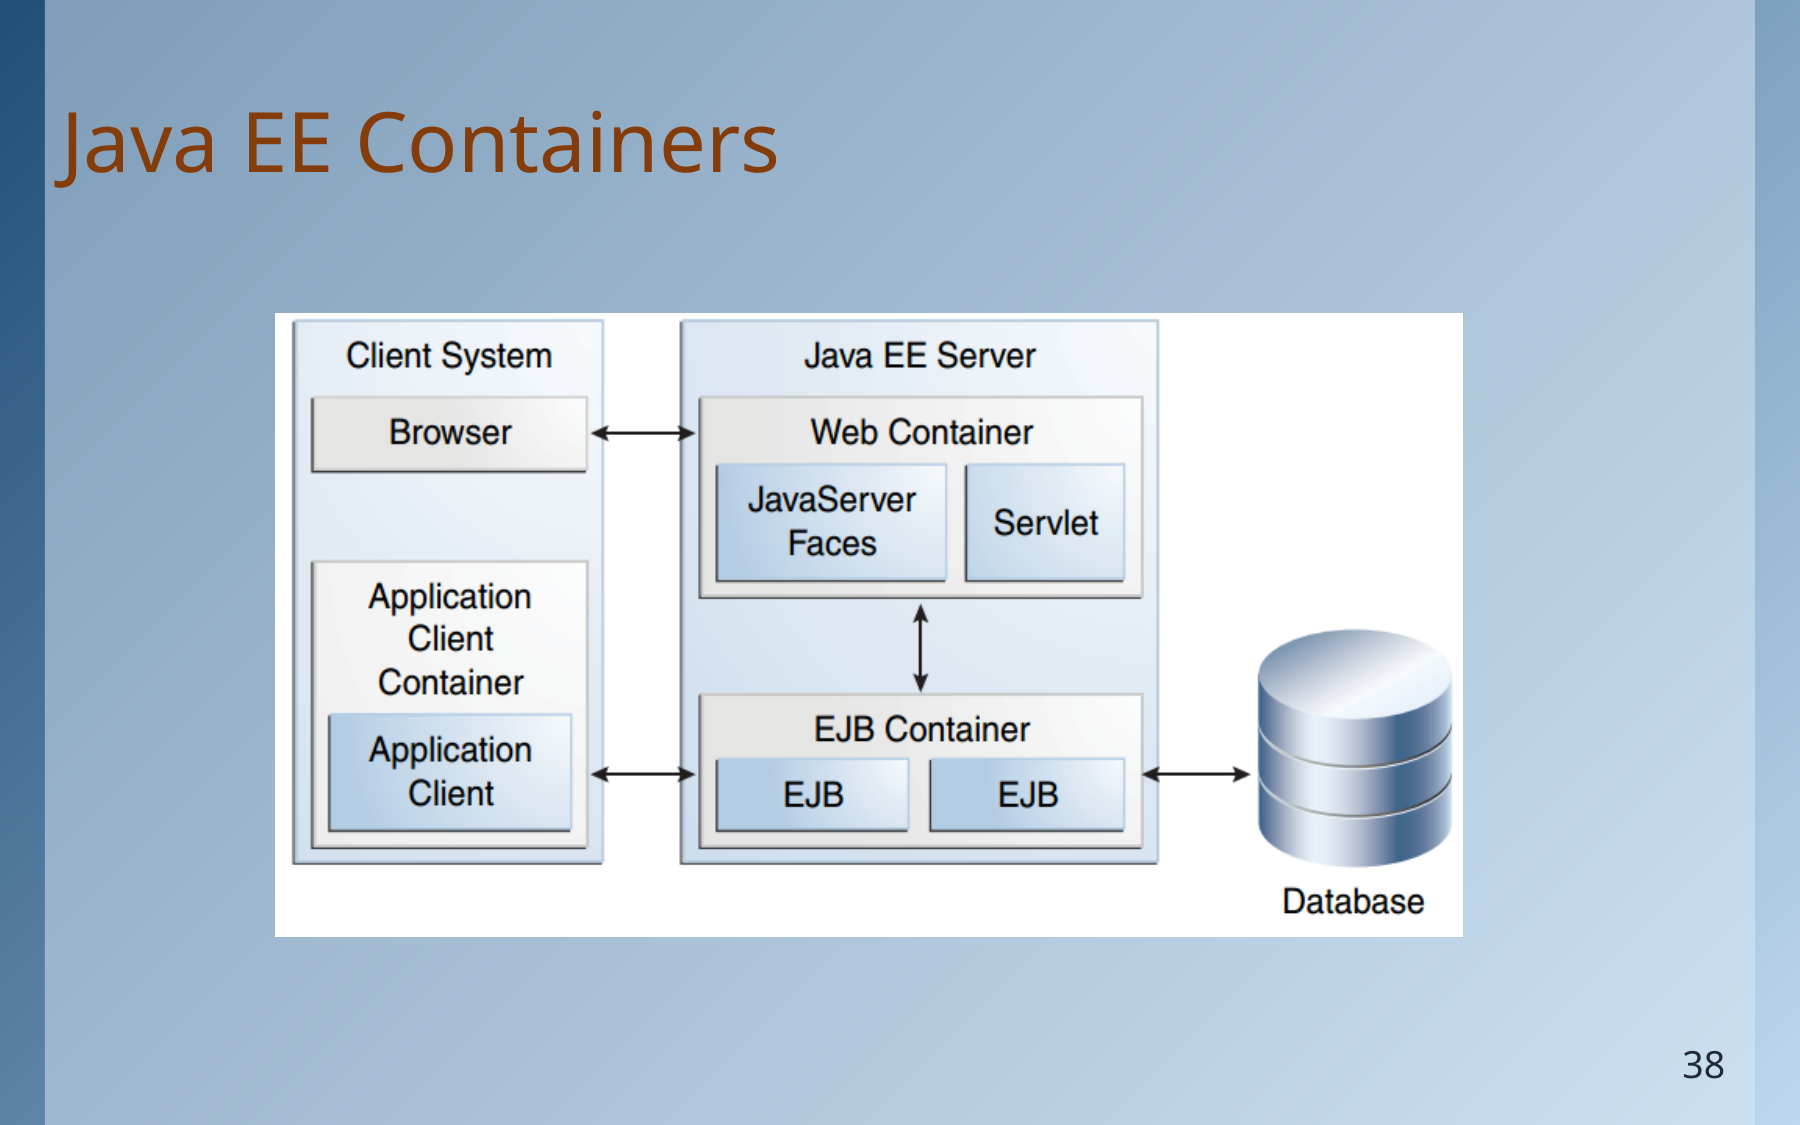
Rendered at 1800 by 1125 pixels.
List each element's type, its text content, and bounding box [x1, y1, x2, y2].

picture [274, 313, 1463, 937]
slide_number 38 [1581, 1050, 1746, 1103]
title Java EE Containers [40, 12, 1746, 200]
